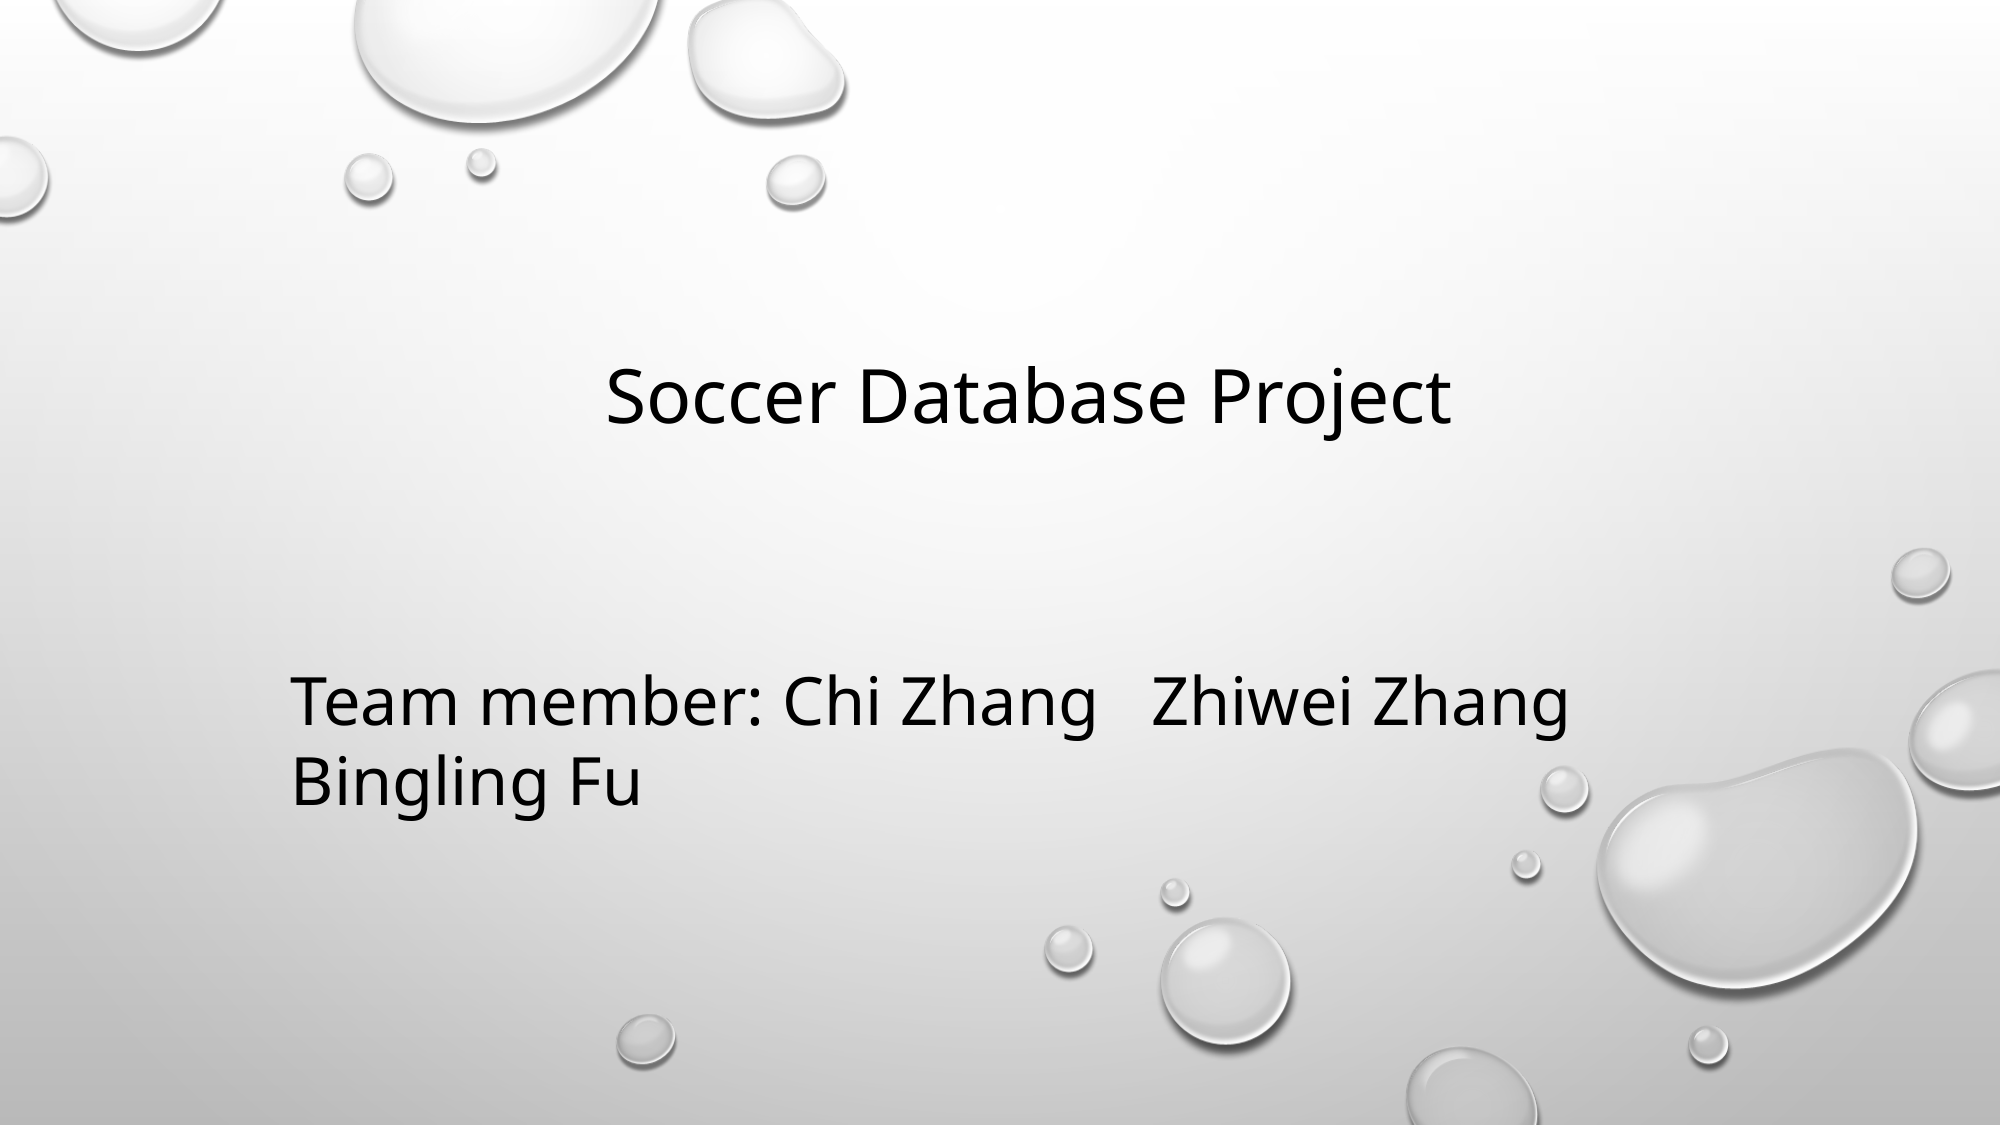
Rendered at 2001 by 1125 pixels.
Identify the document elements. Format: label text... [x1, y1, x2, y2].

text_box Team member: Chi Zhang Zhiwei Zhang Bingling Fu [276, 651, 1793, 827]
picture [0, 0, 2000, 1125]
text_box Soccer Database Project [590, 340, 1607, 446]
